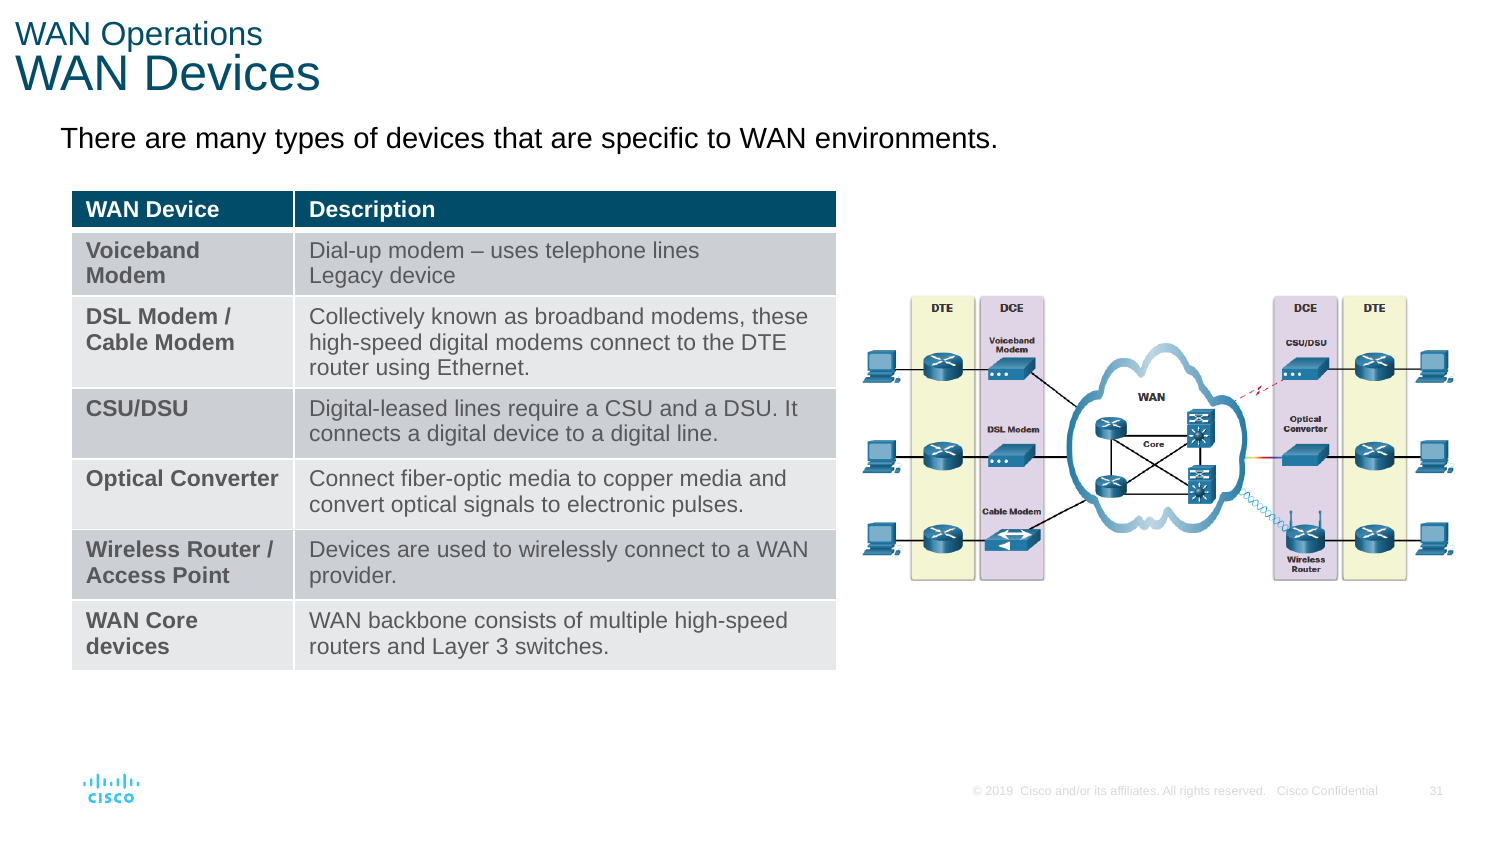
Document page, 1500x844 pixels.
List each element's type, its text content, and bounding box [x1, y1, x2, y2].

picture [855, 287, 1462, 584]
table_header WAN Device [72, 191, 293, 227]
table_cell Digital-leased lines require a CSU and a DSU. It connects a digital device to a digital line. [295, 389, 836, 458]
table_cell Devices are used to wirelessly connect to a WAN provider. [295, 530, 836, 599]
table_cell CSU/DSU [72, 389, 293, 458]
table_cell Optical Converter [72, 460, 293, 529]
list There are many types of devices that are specific to WAN environments. [45, 111, 1205, 190]
table_cell Voiceband Modem [72, 233, 293, 295]
table_cell Wireless Router / Access Point [72, 530, 293, 599]
table_cell Dial-up modem – uses telephone lines Legacy device [295, 233, 836, 295]
title WAN Operations WAN Devices [0, 0, 1369, 121]
table_cell Connect fiber-optic media to copper media and convert optical signals to electronic pulses. [295, 460, 836, 529]
table_cell WAN backbone consists of multiple high-speed routers and Layer 3 switches. [295, 601, 836, 670]
table_cell DSL Modem / Cable Modem [72, 297, 293, 387]
table_header Description [295, 191, 836, 227]
table_cell Collectively known as broadband modems, these high-speed digital modems connect to the DTE router using Ethernet. [295, 297, 836, 387]
table_cell WAN Core devices [72, 601, 293, 670]
